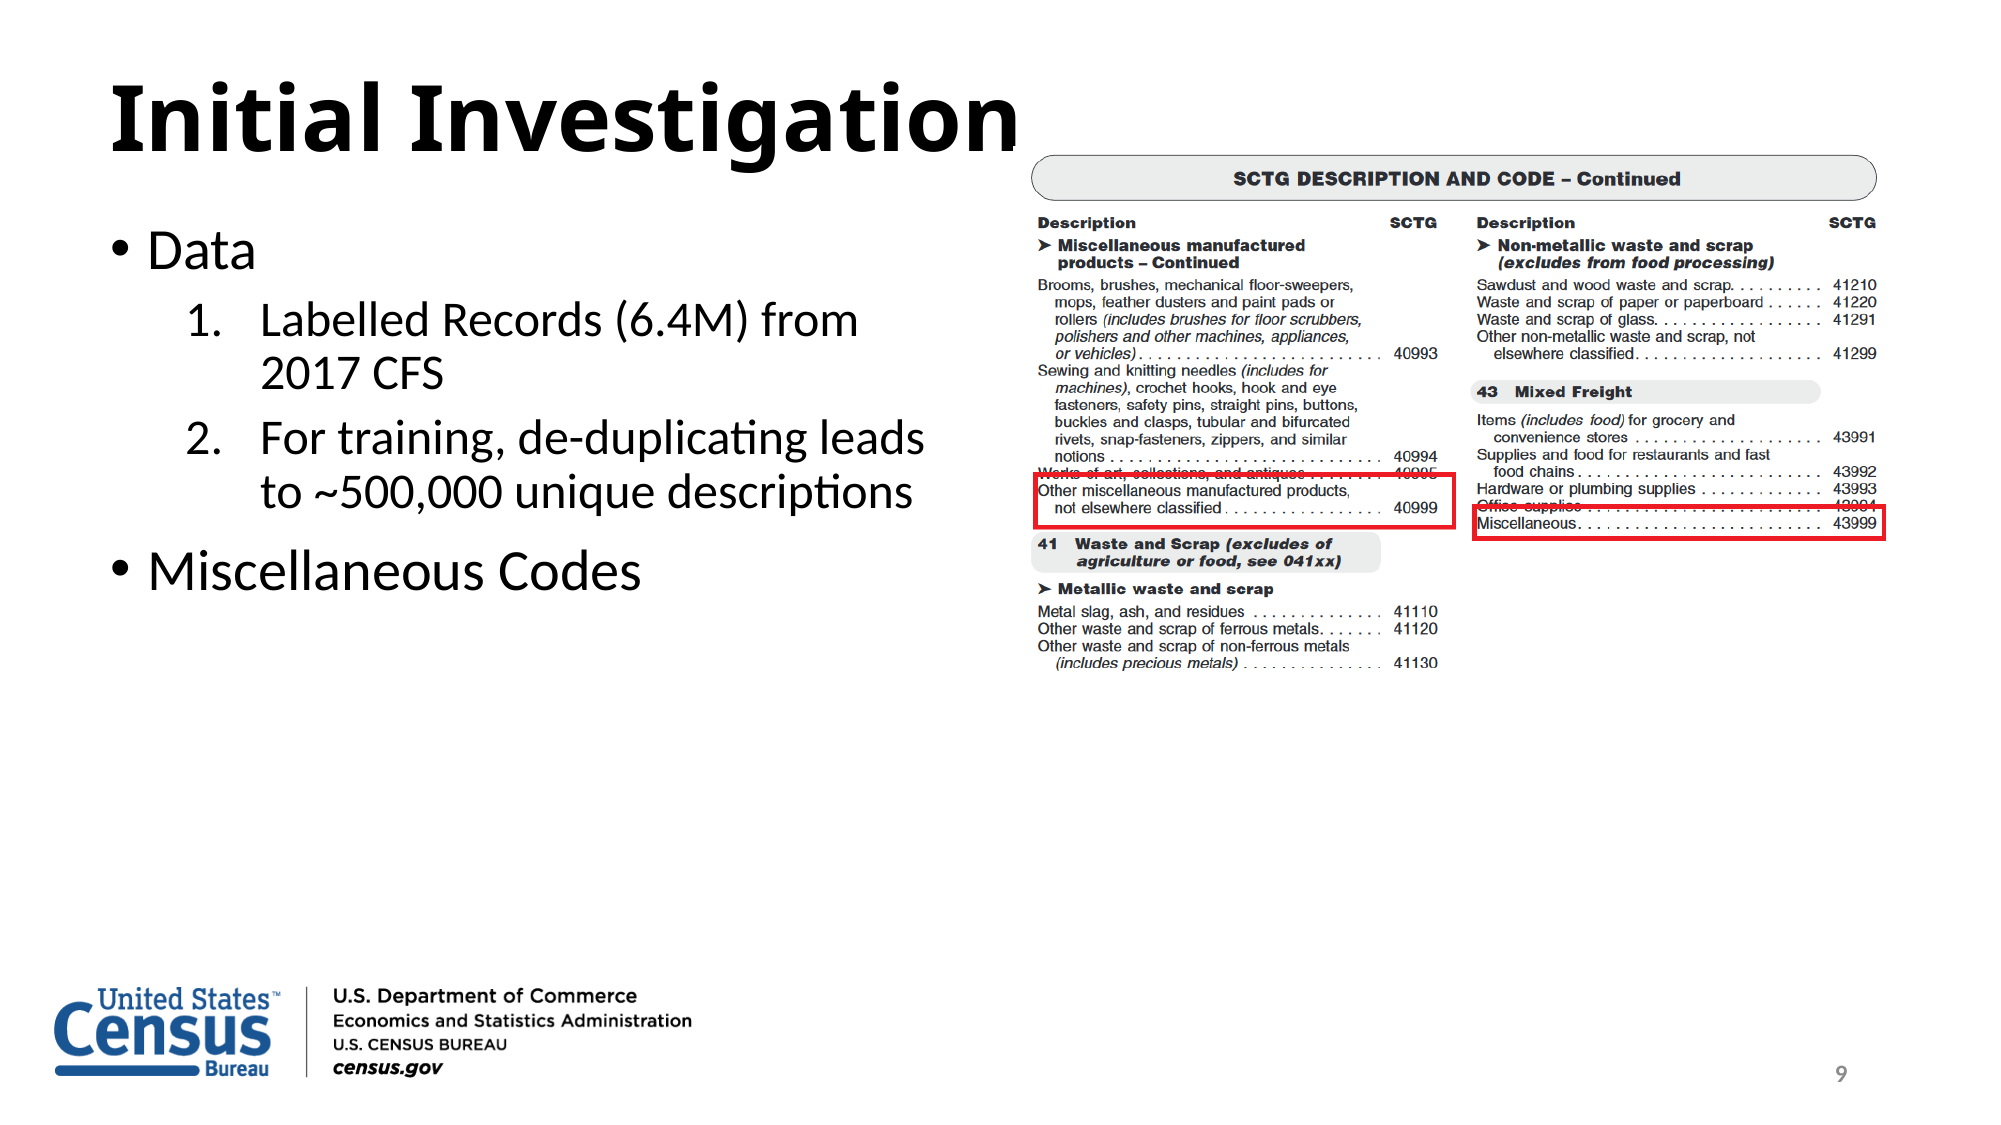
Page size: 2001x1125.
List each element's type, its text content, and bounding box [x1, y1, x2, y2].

slide_number 9 [1412, 1042, 1863, 1103]
picture [54, 986, 692, 1078]
list Data Labelled Records (6.4M) from 2017 CFS For training, de-duplicating leads to ~500,000 unique descriptions Miscellaneous Codes [95, 212, 975, 828]
title Initial Investigation [95, 12, 1821, 231]
picture [1013, 146, 1929, 698]
